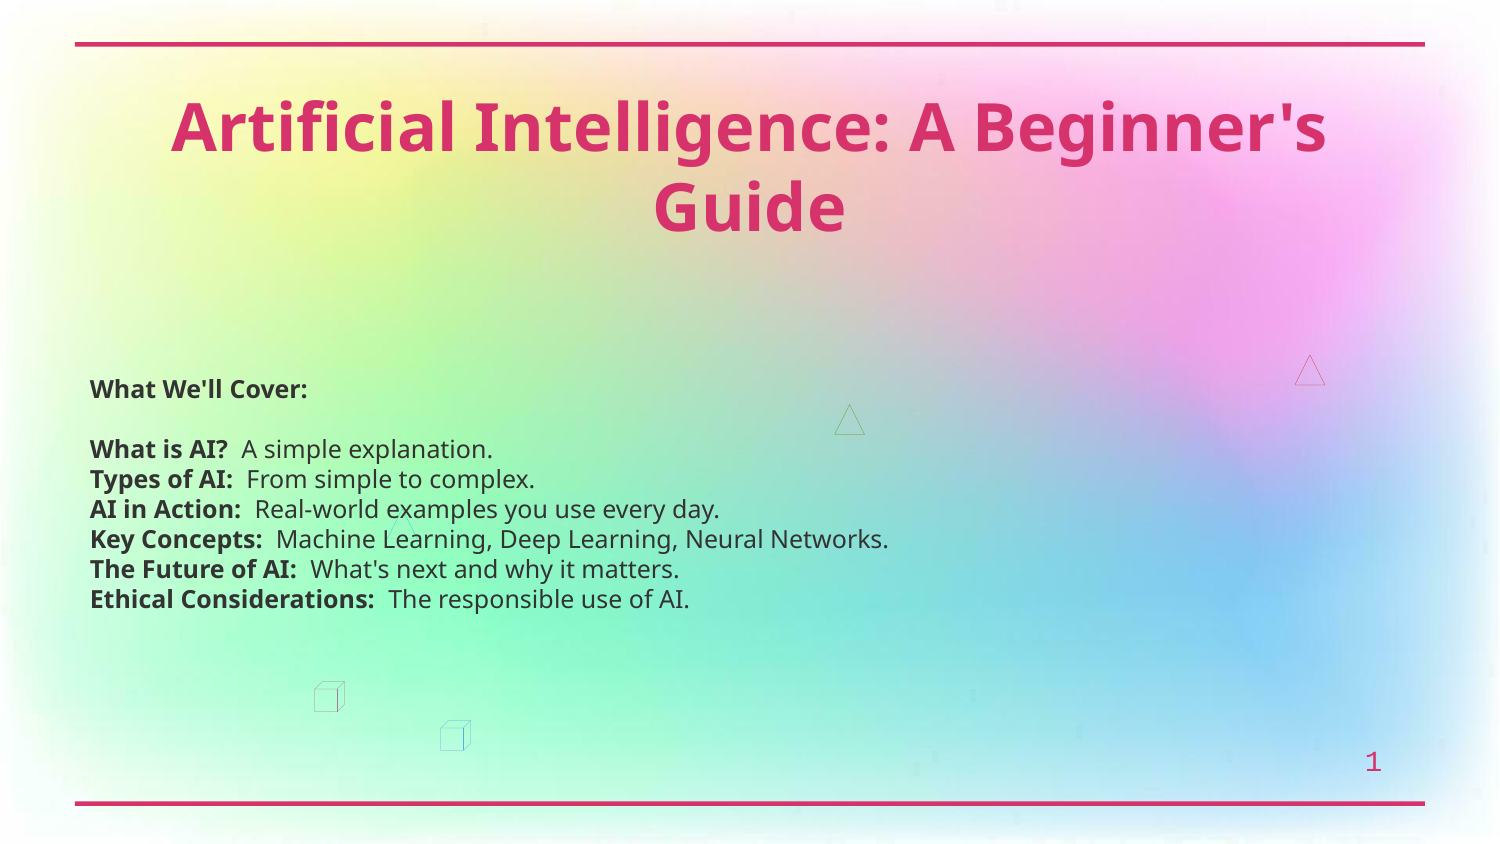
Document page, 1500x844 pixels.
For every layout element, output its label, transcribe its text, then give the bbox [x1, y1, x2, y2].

text_box [74, 801, 1425, 806]
text_box Artificial Intelligence: A Beginner's Guide [74, 89, 1425, 240]
picture [0, 0, 1500, 844]
text_box What We'll Cover: What is AI? A simple explanation. Types of AI: From simple to complex. AI in Action: Real-world examples you use every day. Key Concepts: Machine Learning, Deep Learning, Neural Networks. The Future of AI: What's next and why it matters. Ethical Considerations: The responsible use of AI. [74, 270, 1425, 777]
text_box [74, 42, 1425, 47]
